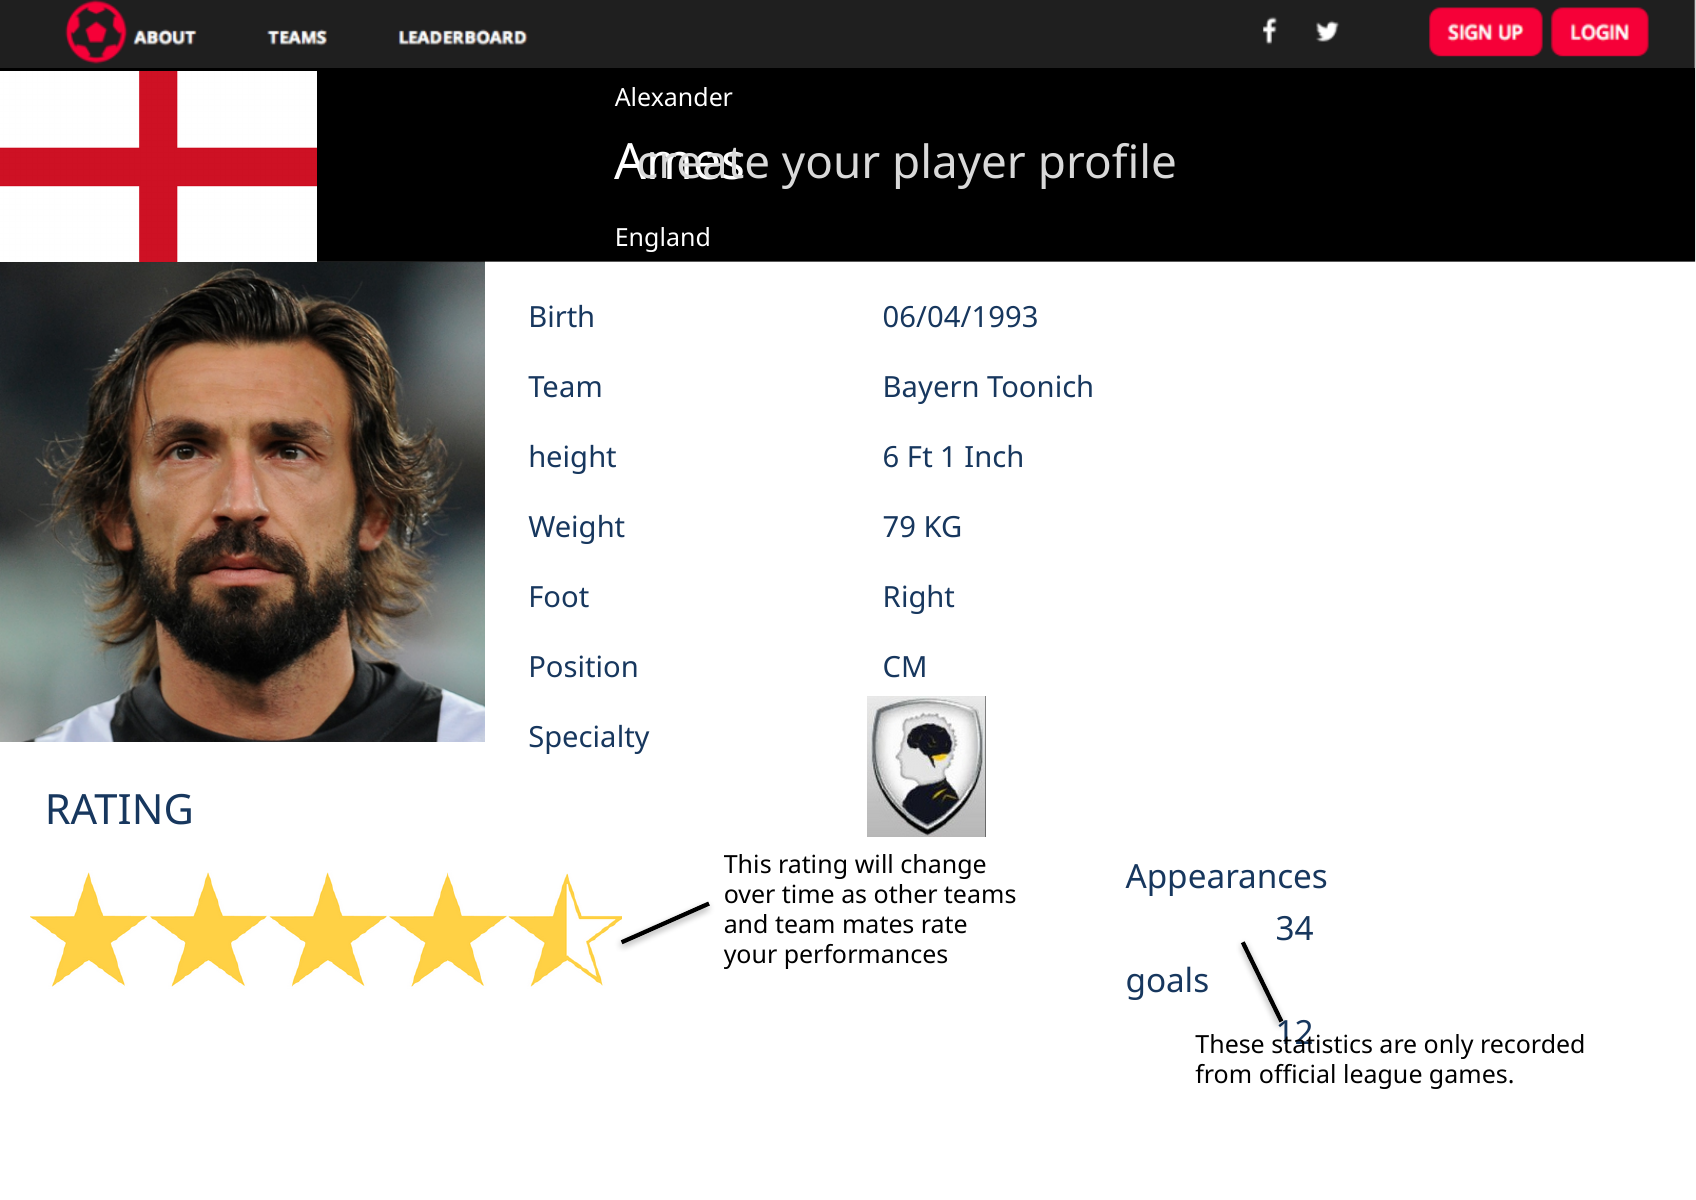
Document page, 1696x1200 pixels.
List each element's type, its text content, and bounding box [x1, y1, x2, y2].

picture [0, 0, 1696, 68]
text_box Appearances 34 goals 12 [1110, 836, 1531, 1099]
text_box These statistics are only recorded from official league games. [1180, 1021, 1626, 1097]
text_box RATING [30, 775, 385, 841]
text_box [621, 903, 710, 943]
text_box Birth Team height Weight Foot Position Specialty [513, 291, 841, 761]
text_box create your player profile [621, 125, 1409, 196]
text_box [1242, 942, 1282, 1022]
text_box This rating will change over time as other teams and team mates rate your performances [708, 841, 1040, 976]
text_box Alexander Ames England [321, 79, 1696, 262]
picture [867, 696, 987, 837]
picture [29, 863, 622, 997]
picture [0, 71, 485, 742]
text_box 06/04/1993 Bayern Toonich 6 Ft 1 Inch 79 KG Right CM [867, 291, 1236, 761]
